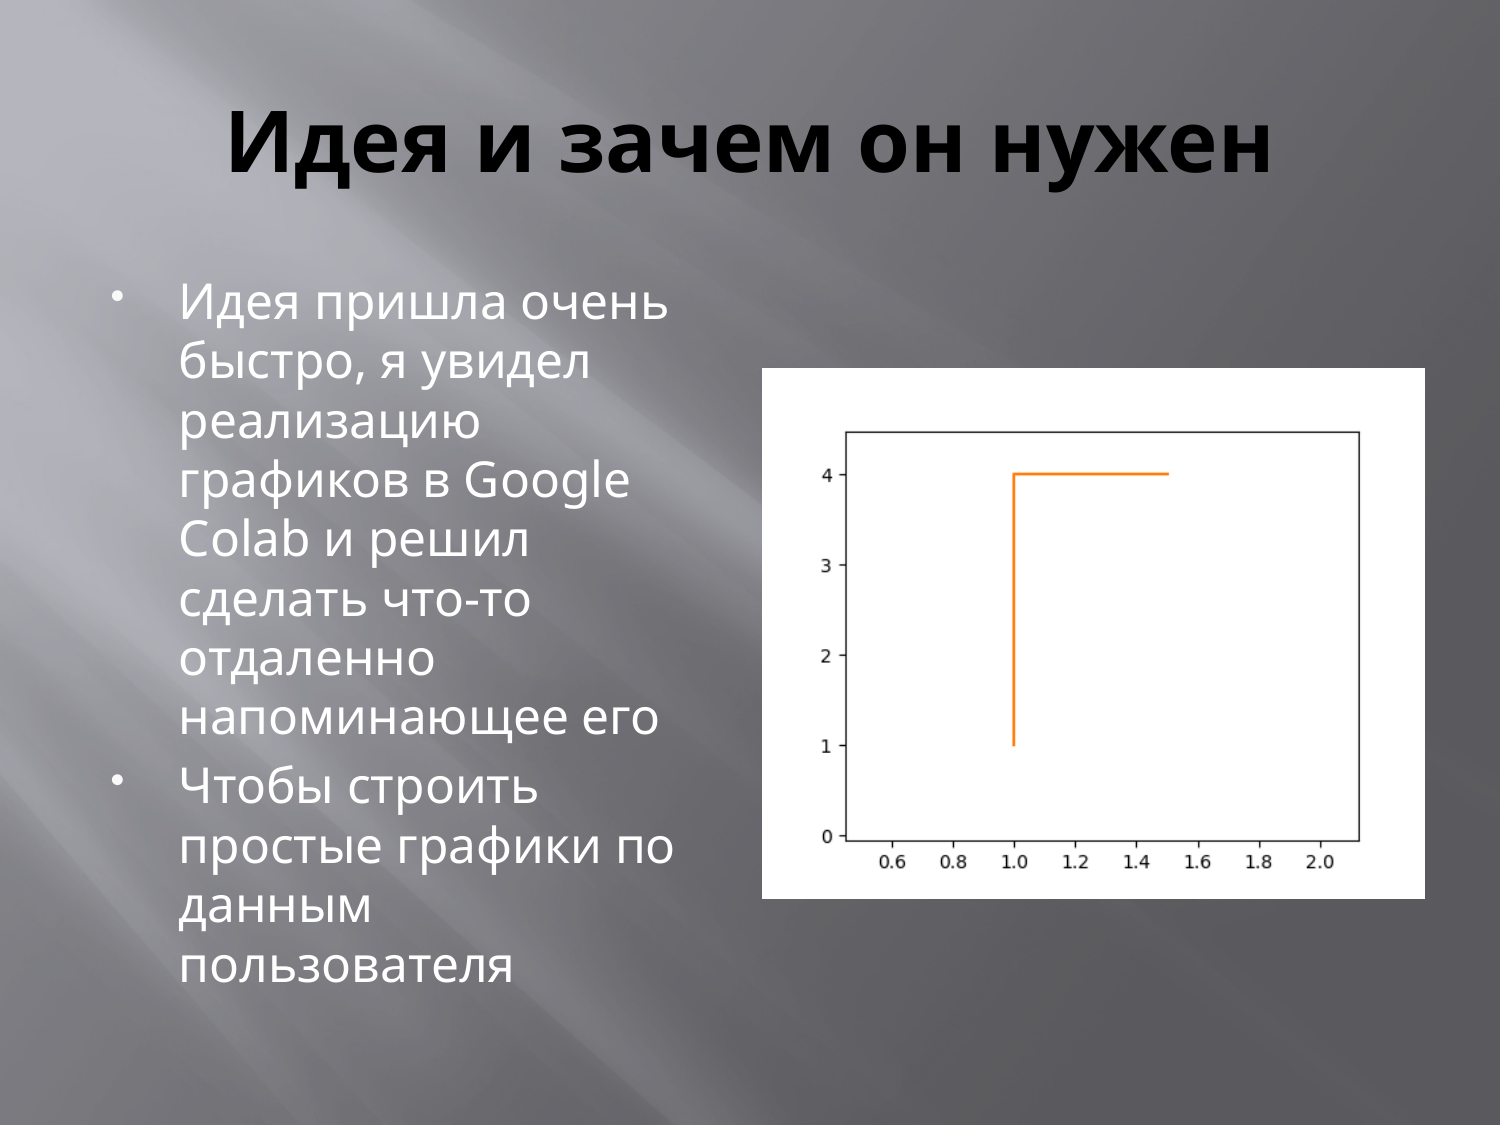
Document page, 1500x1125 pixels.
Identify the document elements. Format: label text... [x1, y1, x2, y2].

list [762, 368, 1426, 899]
list Идея пришла очень быстро, я увидел реализацию графиков в Google Colab и решил сделать что-то отдаленно напоминающее его Чтобы строить простые графики по данным пользователя [75, 262, 738, 1005]
title Идея и зачем он нужен [75, 45, 1425, 233]
